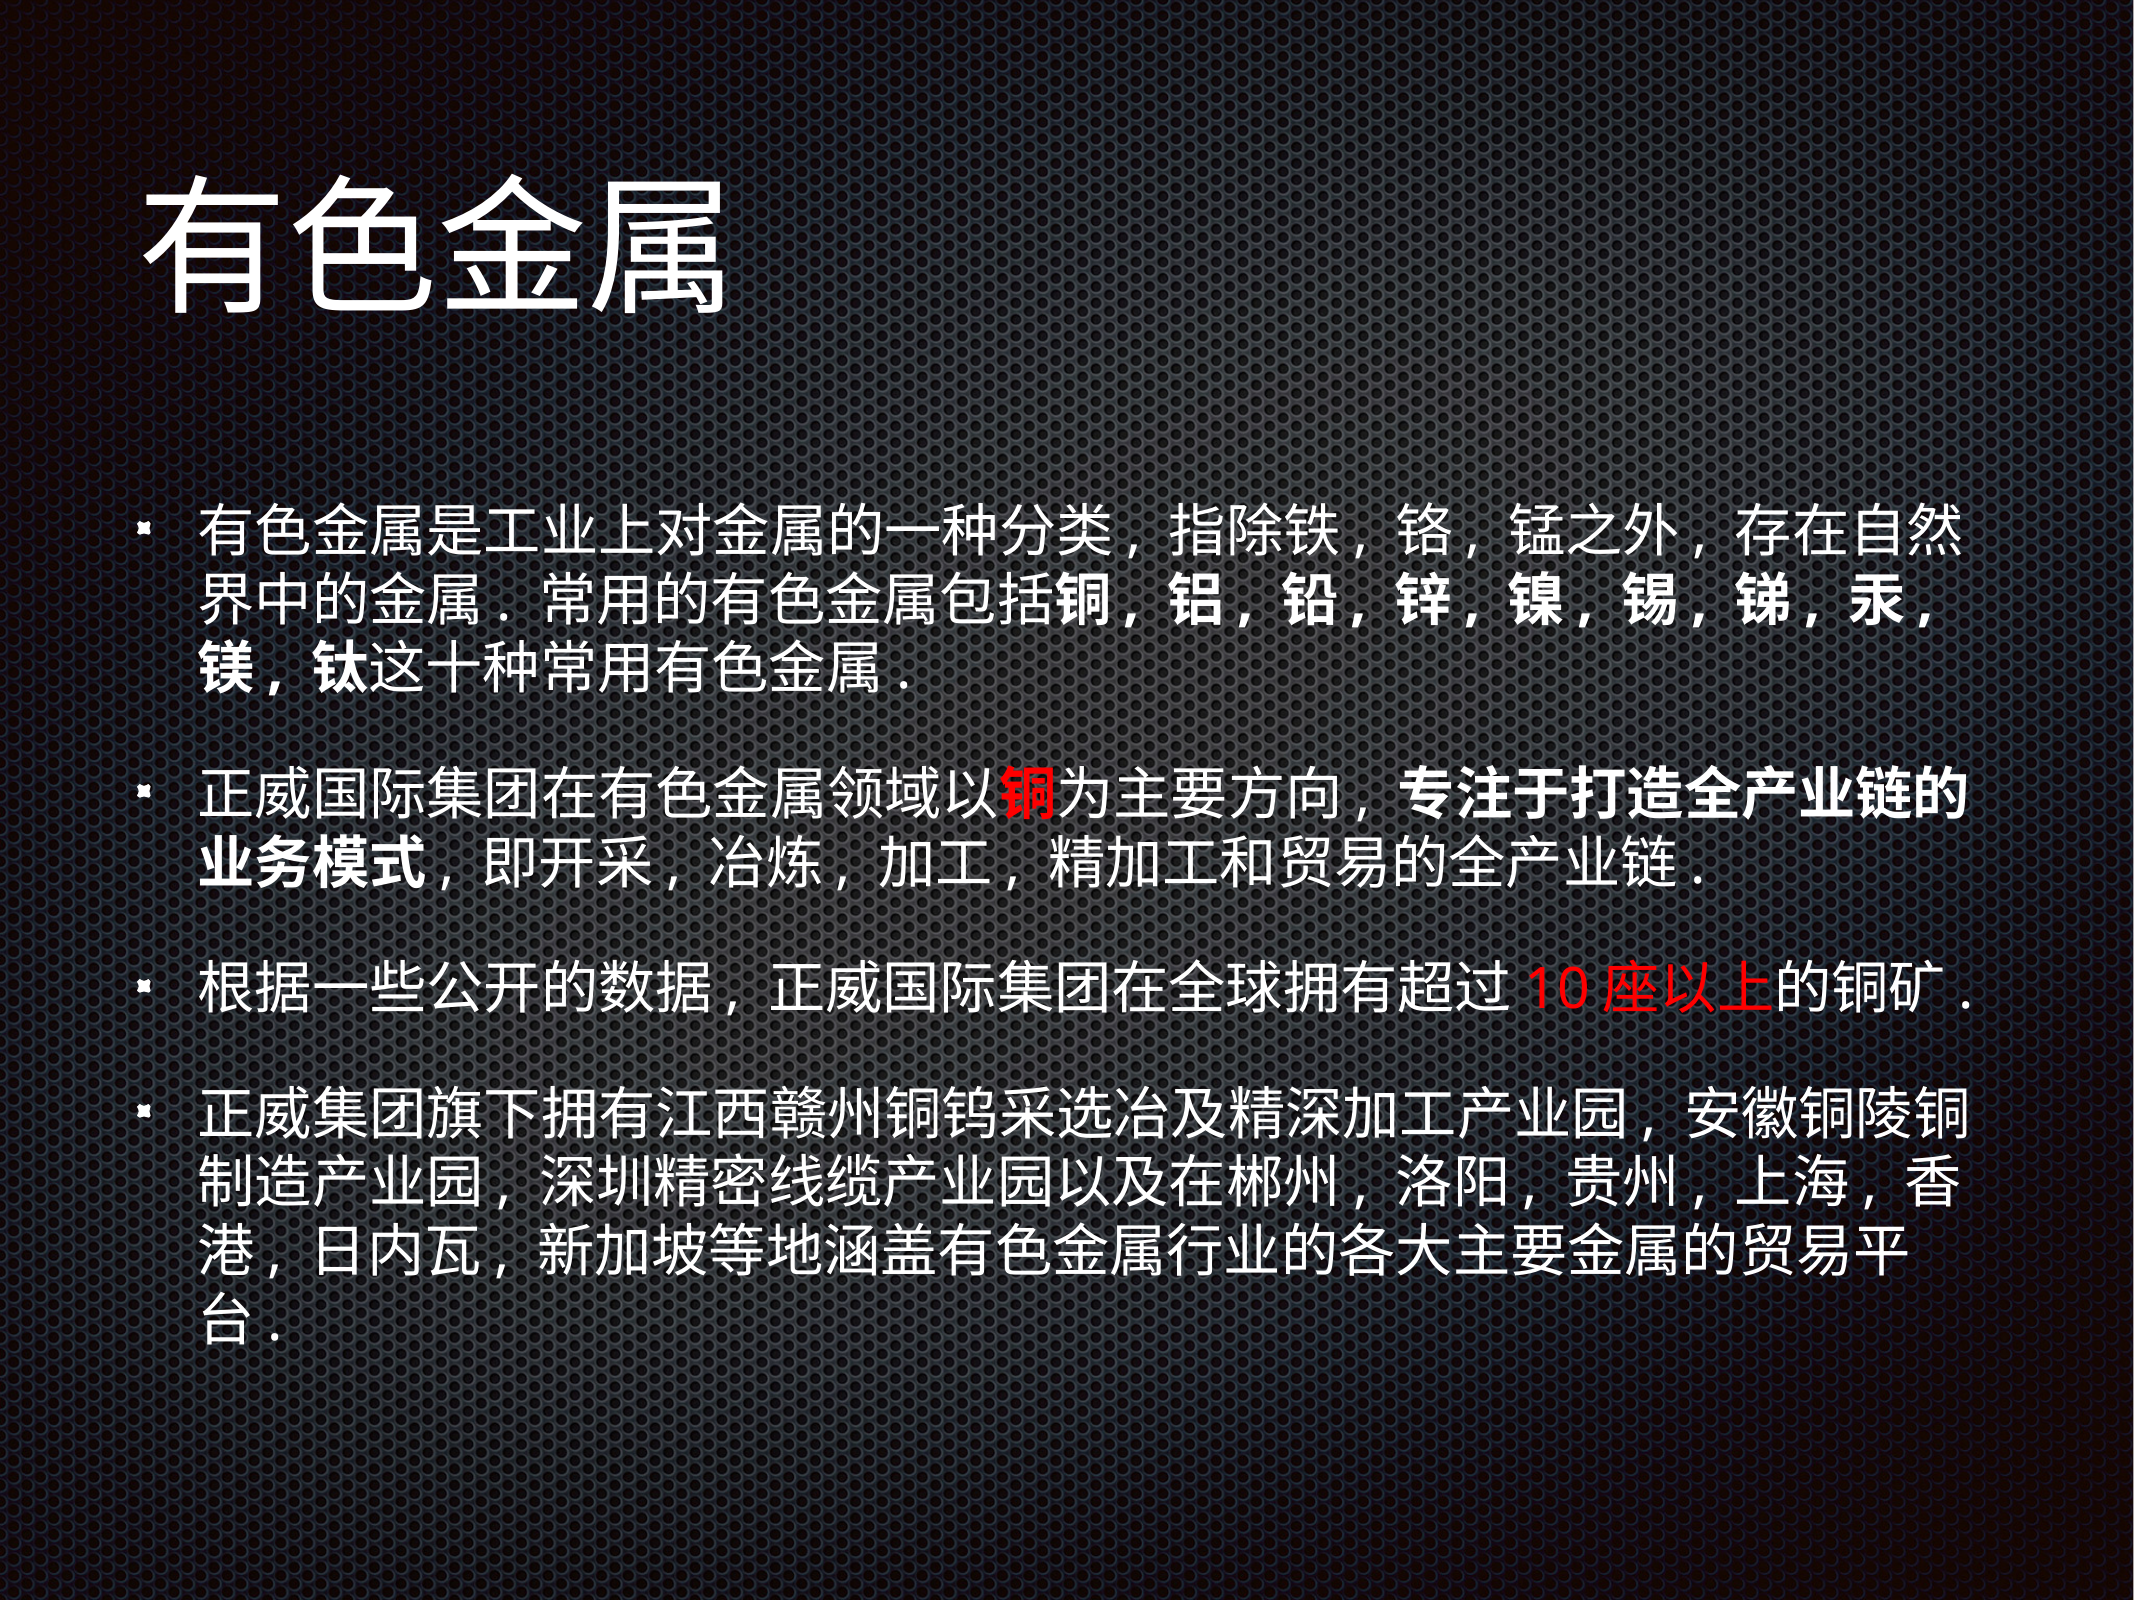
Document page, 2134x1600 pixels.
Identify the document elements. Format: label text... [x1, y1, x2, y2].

list 有色金属是工业上对金属的一种分类, 指除铁, 铬, 锰之外, 存在自然界中的金属. 常用的有色金属包括铜, 铝, 铅, 锌, 镍, 锡, 锑, 汞, 镁, 钛这十种常用有色金属. 正威国际集团在有色金属领域以铜为主要方向, 专注于打造全产业链的业务模式, 即开采, 冶炼, 加工, 精加工和贸易的全产业链. 根据一些公开的数据, 正威国际集团在全球拥有超过10座以上的铜矿. 正威集团旗下拥有江西赣州铜钨采选冶及精深加工产业园, 安徽铜陵铜制造产业园, 深圳精密线缆产业园以及在郴州, 洛阳, 贵州, 上海, 香港, 日内瓦, 新加坡等地涵盖有色金属行业的各大主要金属的贸易平台. [128, 453, 2005, 1393]
picture [0, 0, 2134, 1600]
title 有色金属 [128, 41, 2005, 443]
